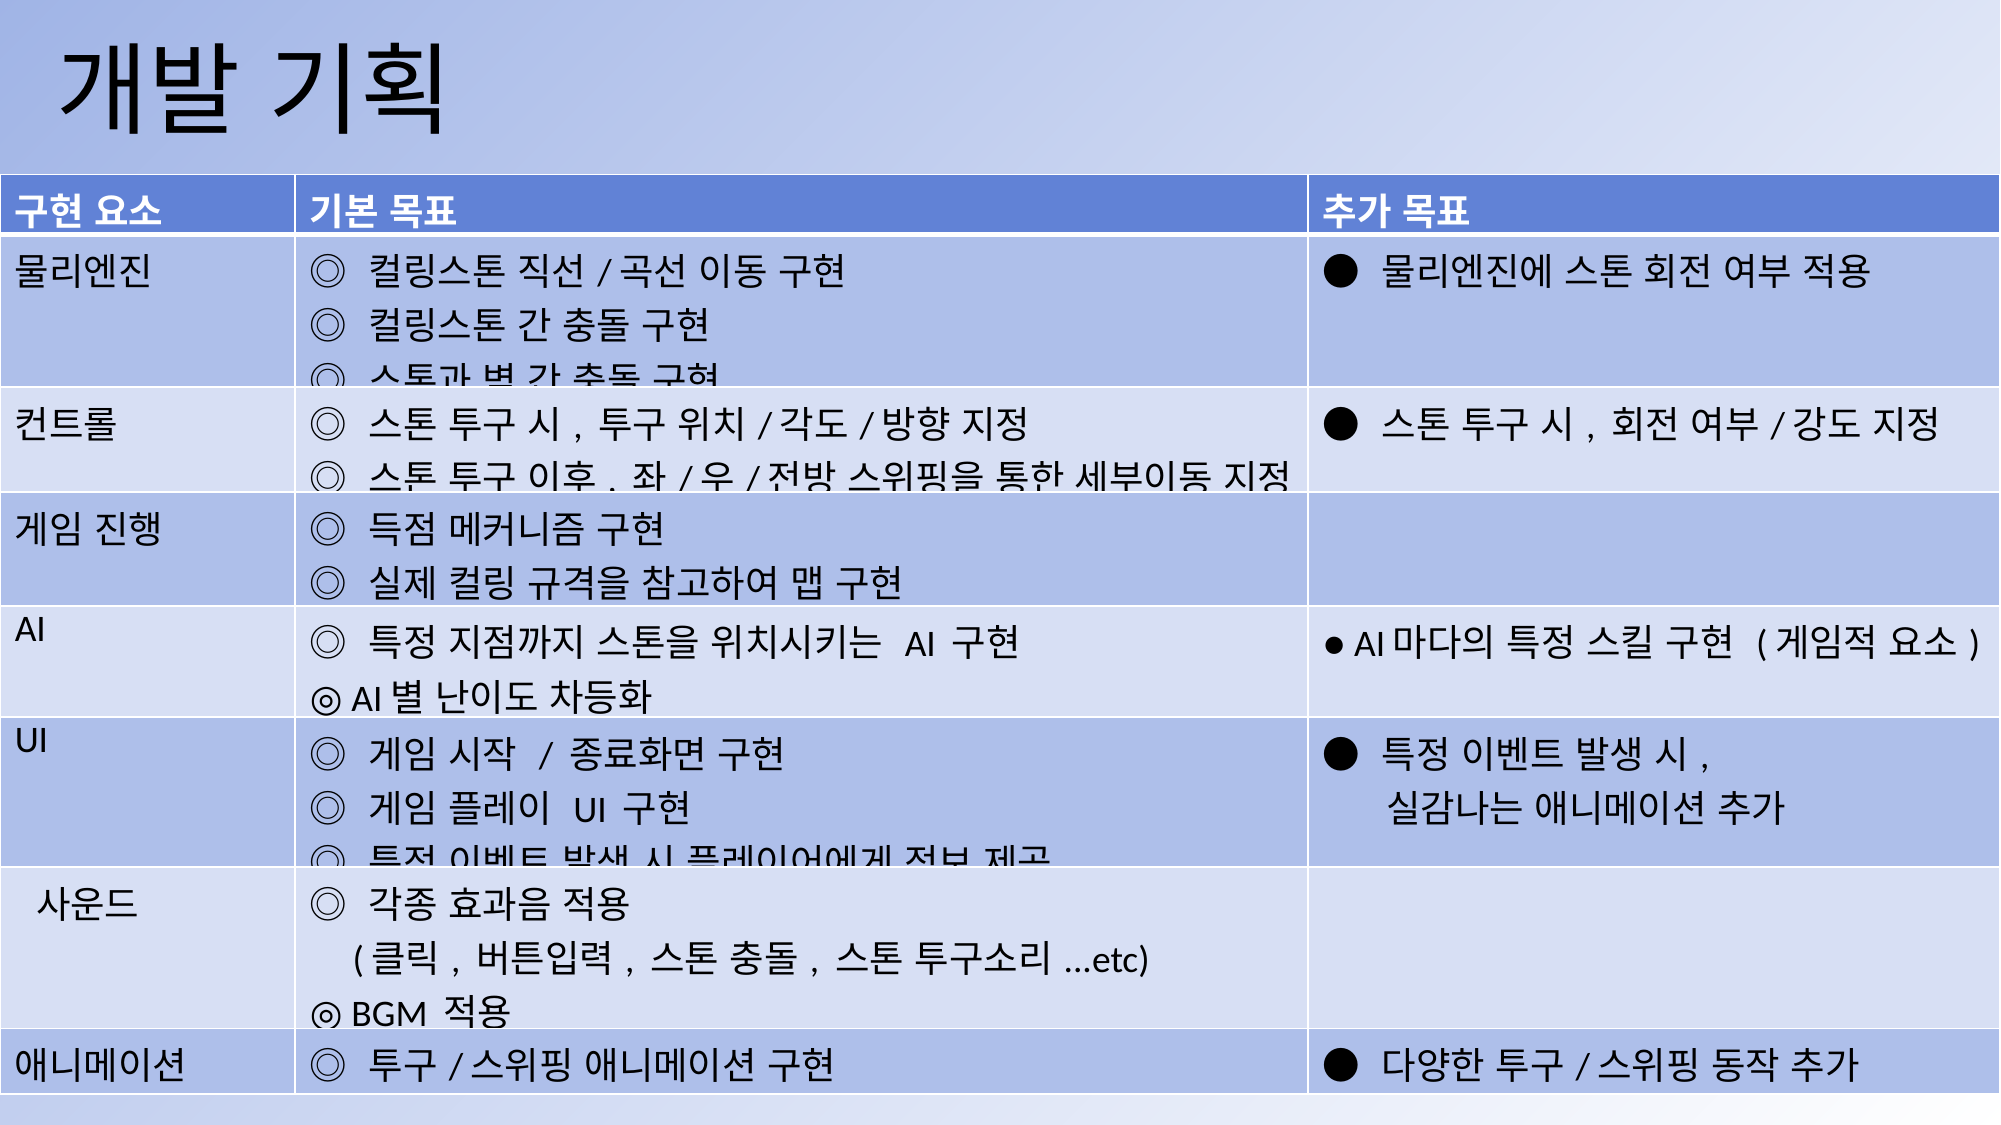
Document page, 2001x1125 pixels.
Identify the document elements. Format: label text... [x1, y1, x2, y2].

table_cell ● 다양한 투구/스위핑 동작 추가 [1309, 1029, 1999, 1093]
table_cell 사운드 [1, 868, 294, 1028]
table_cell ◎ 투구/스위핑 애니메이션 구현 [296, 1029, 1307, 1093]
table_cell ◎ 스톤 투구 시, 투구 위치/각도/방향 지정 ◎ 스톤 투구 이후, 좌/우/전방 스위핑을 통한 세부이동 지정 [296, 388, 1307, 491]
table_cell UI [1, 718, 294, 866]
table_cell ◎ 특정 지점까지 스톤을 위치시키는 AI 구현 ◎ AI별 난이도 차등화 [296, 607, 1307, 716]
table_cell ◎ 득점 메커니즘 구현 ◎ 실제 컬링 규격을 참고하여 맵 구현 [296, 493, 1307, 605]
table_header 구현 요소 [1, 175, 294, 232]
table_cell [1309, 868, 1999, 1028]
table_cell ● 특정 이벤트 발생 시, 실감나는 애니메이션 추가 [1309, 718, 1999, 866]
table_cell ● AI마다의 특정 스킬 구현 (게임적 요소) [1309, 607, 1999, 716]
table_cell 컨트롤 [1, 388, 294, 491]
table_header 기본 목표 [296, 175, 1307, 232]
table_cell AI [1, 607, 294, 716]
table_cell ◎ 컬링스톤 직선/곡선 이동 구현 ◎ 컬링스톤 간 충돌 구현 ◎ 스톤과 벽 간 충돌 구현 [296, 237, 1307, 386]
table_cell ◎ 게임 시작 / 종료화면 구현 ◎ 게임 플레이 UI 구현 ◎ 특정 이벤트 발생 시 플레이어에게 정보 제공 [296, 718, 1307, 866]
table_cell ◎ 각종 효과음 적용 (클릭, 버튼입력, 스톤 충돌, 스톤 투구소리...etc) ◎ BGM 적용 [296, 868, 1307, 1028]
text_box 개발 기획 [41, 18, 795, 154]
table_header 추가 목표 [1309, 175, 1999, 232]
table_cell 애니메이션 [1, 1029, 294, 1093]
table_cell 물리엔진 [1, 237, 294, 386]
table_cell [1309, 493, 1999, 605]
table_cell ● 스톤 투구 시, 회전 여부/강도 지정 [1309, 388, 1999, 491]
table_cell ● 물리엔진에 스톤 회전 여부 적용 [1309, 237, 1999, 386]
table_cell 게임 진행 [1, 493, 294, 605]
